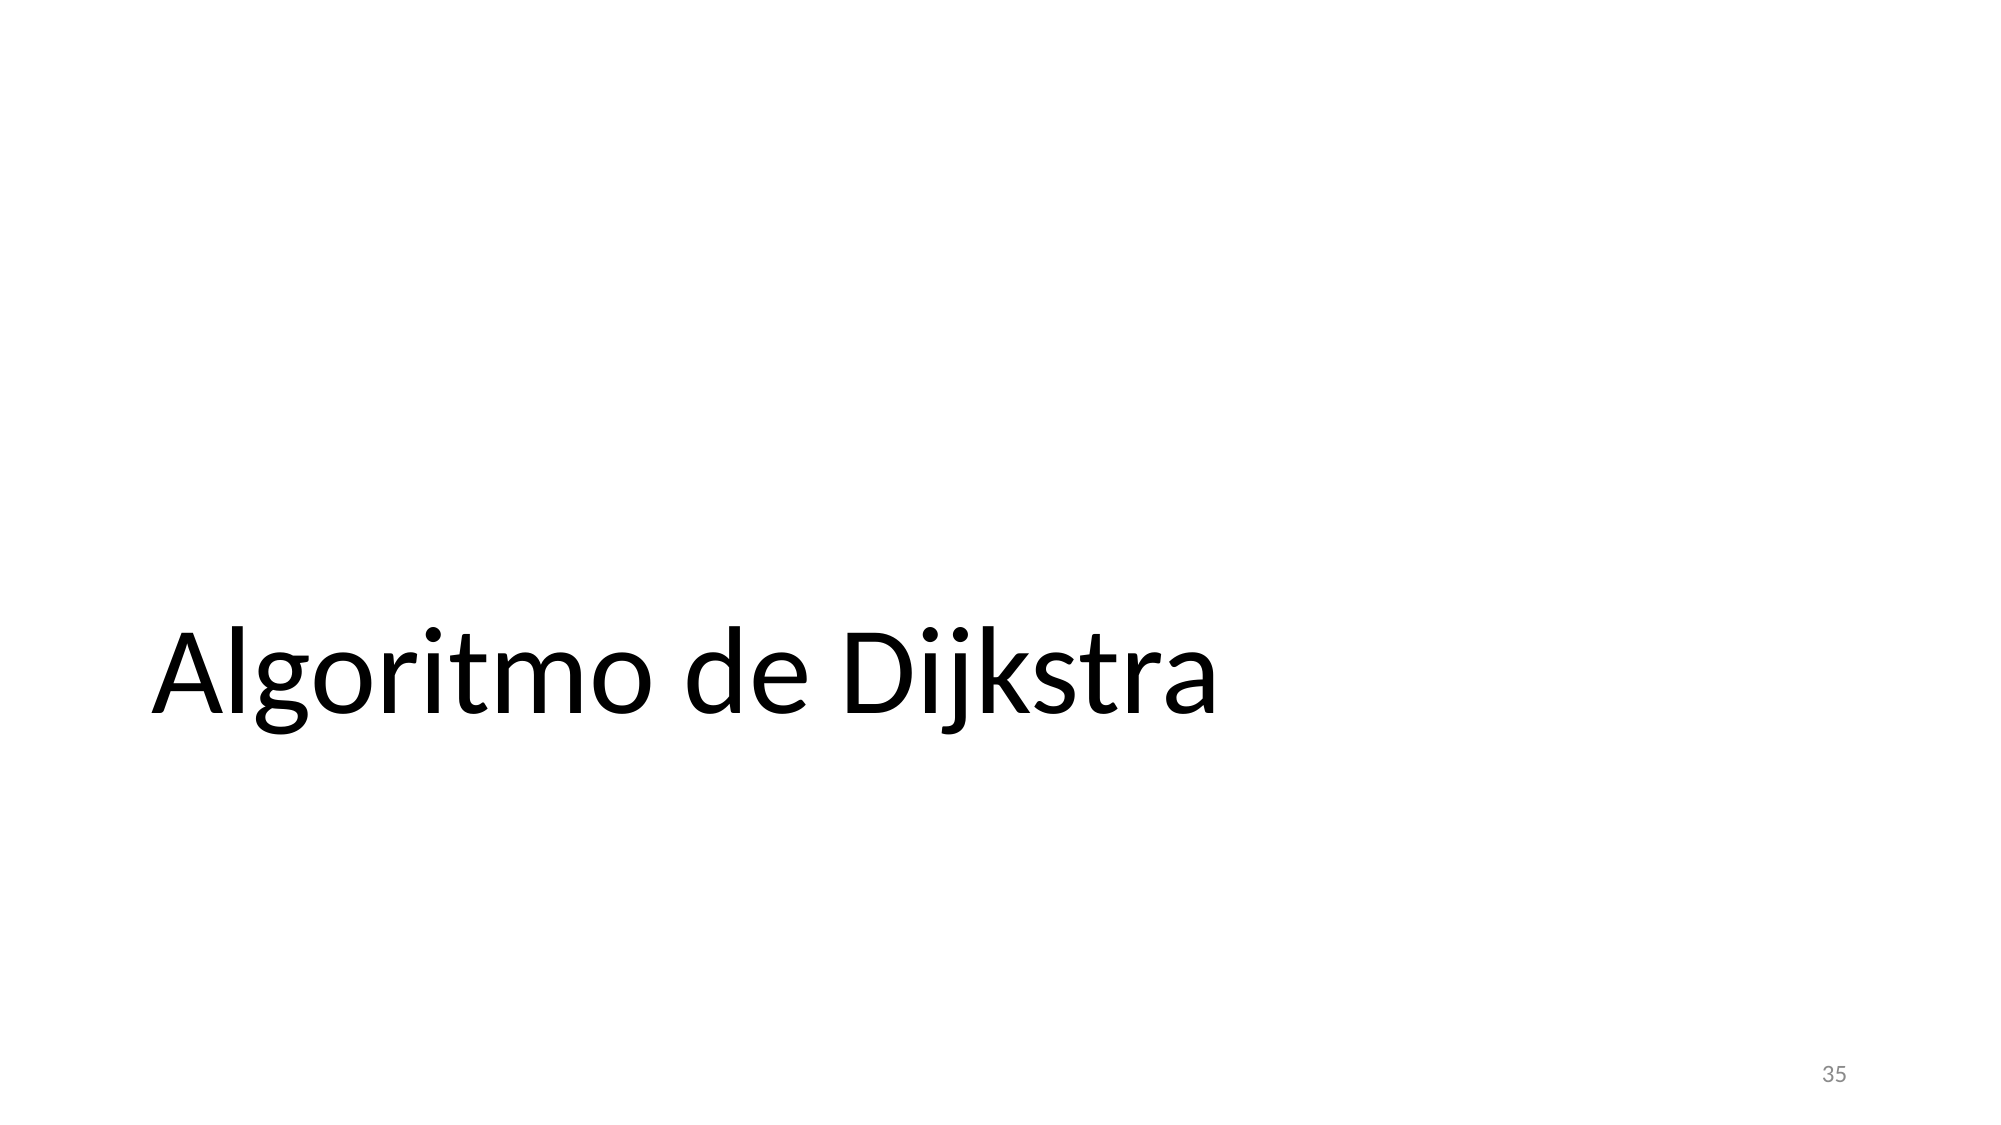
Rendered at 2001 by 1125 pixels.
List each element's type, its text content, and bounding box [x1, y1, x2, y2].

slide_number 35 [1412, 1042, 1863, 1103]
title Algoritmo de Dijkstra [136, 280, 1862, 749]
